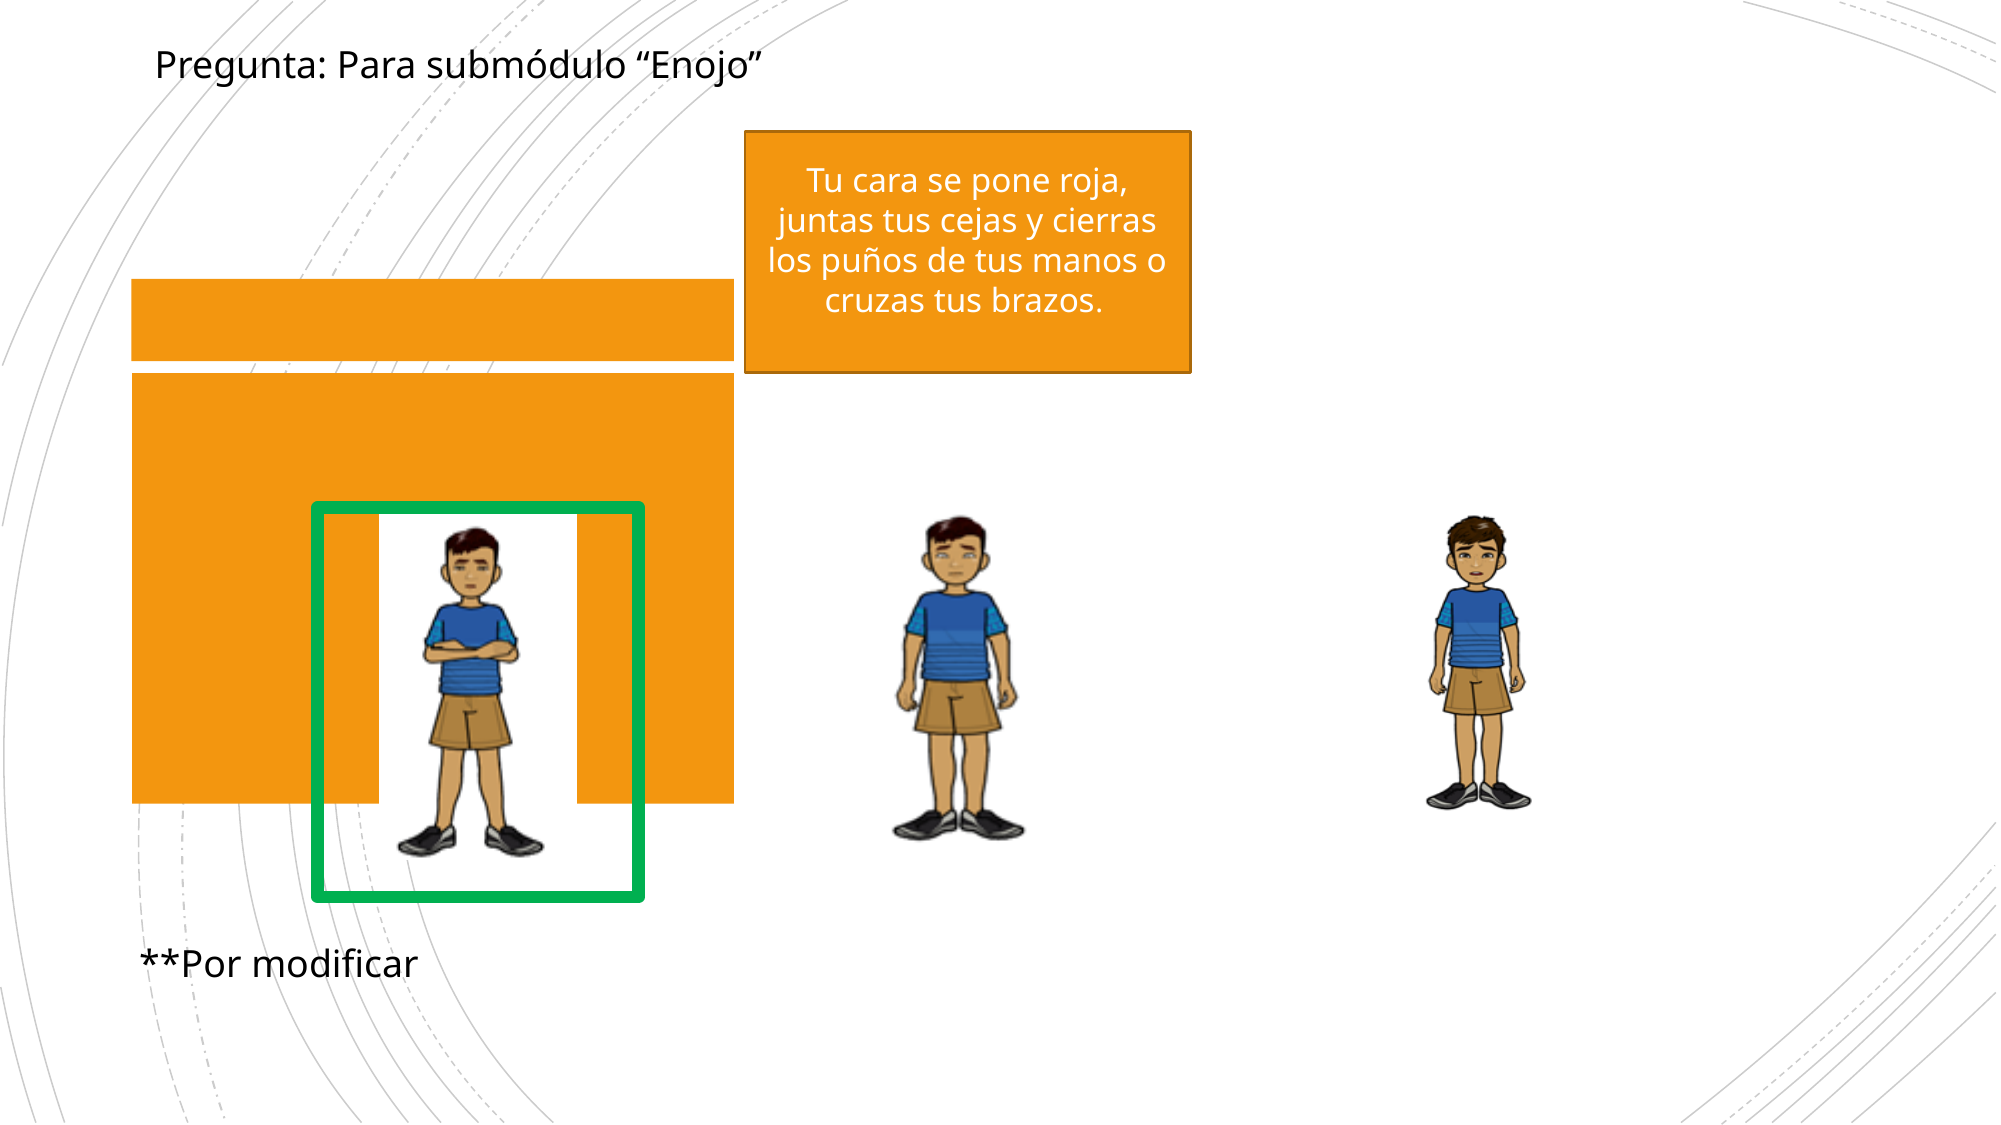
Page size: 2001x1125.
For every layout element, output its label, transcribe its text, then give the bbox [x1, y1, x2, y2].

text_box [316, 506, 640, 898]
picture [379, 507, 578, 860]
text_box **Por modificar [124, 932, 793, 992]
text_box Pregunta: Para submódulo “Enojo” [139, 34, 808, 94]
text_box Tu cara se pone roja, juntas tus cejas y cierras los puños de tus manos o cruzas tus brazos. [744, 130, 1192, 374]
picture [855, 507, 1080, 854]
picture [1414, 507, 1560, 813]
